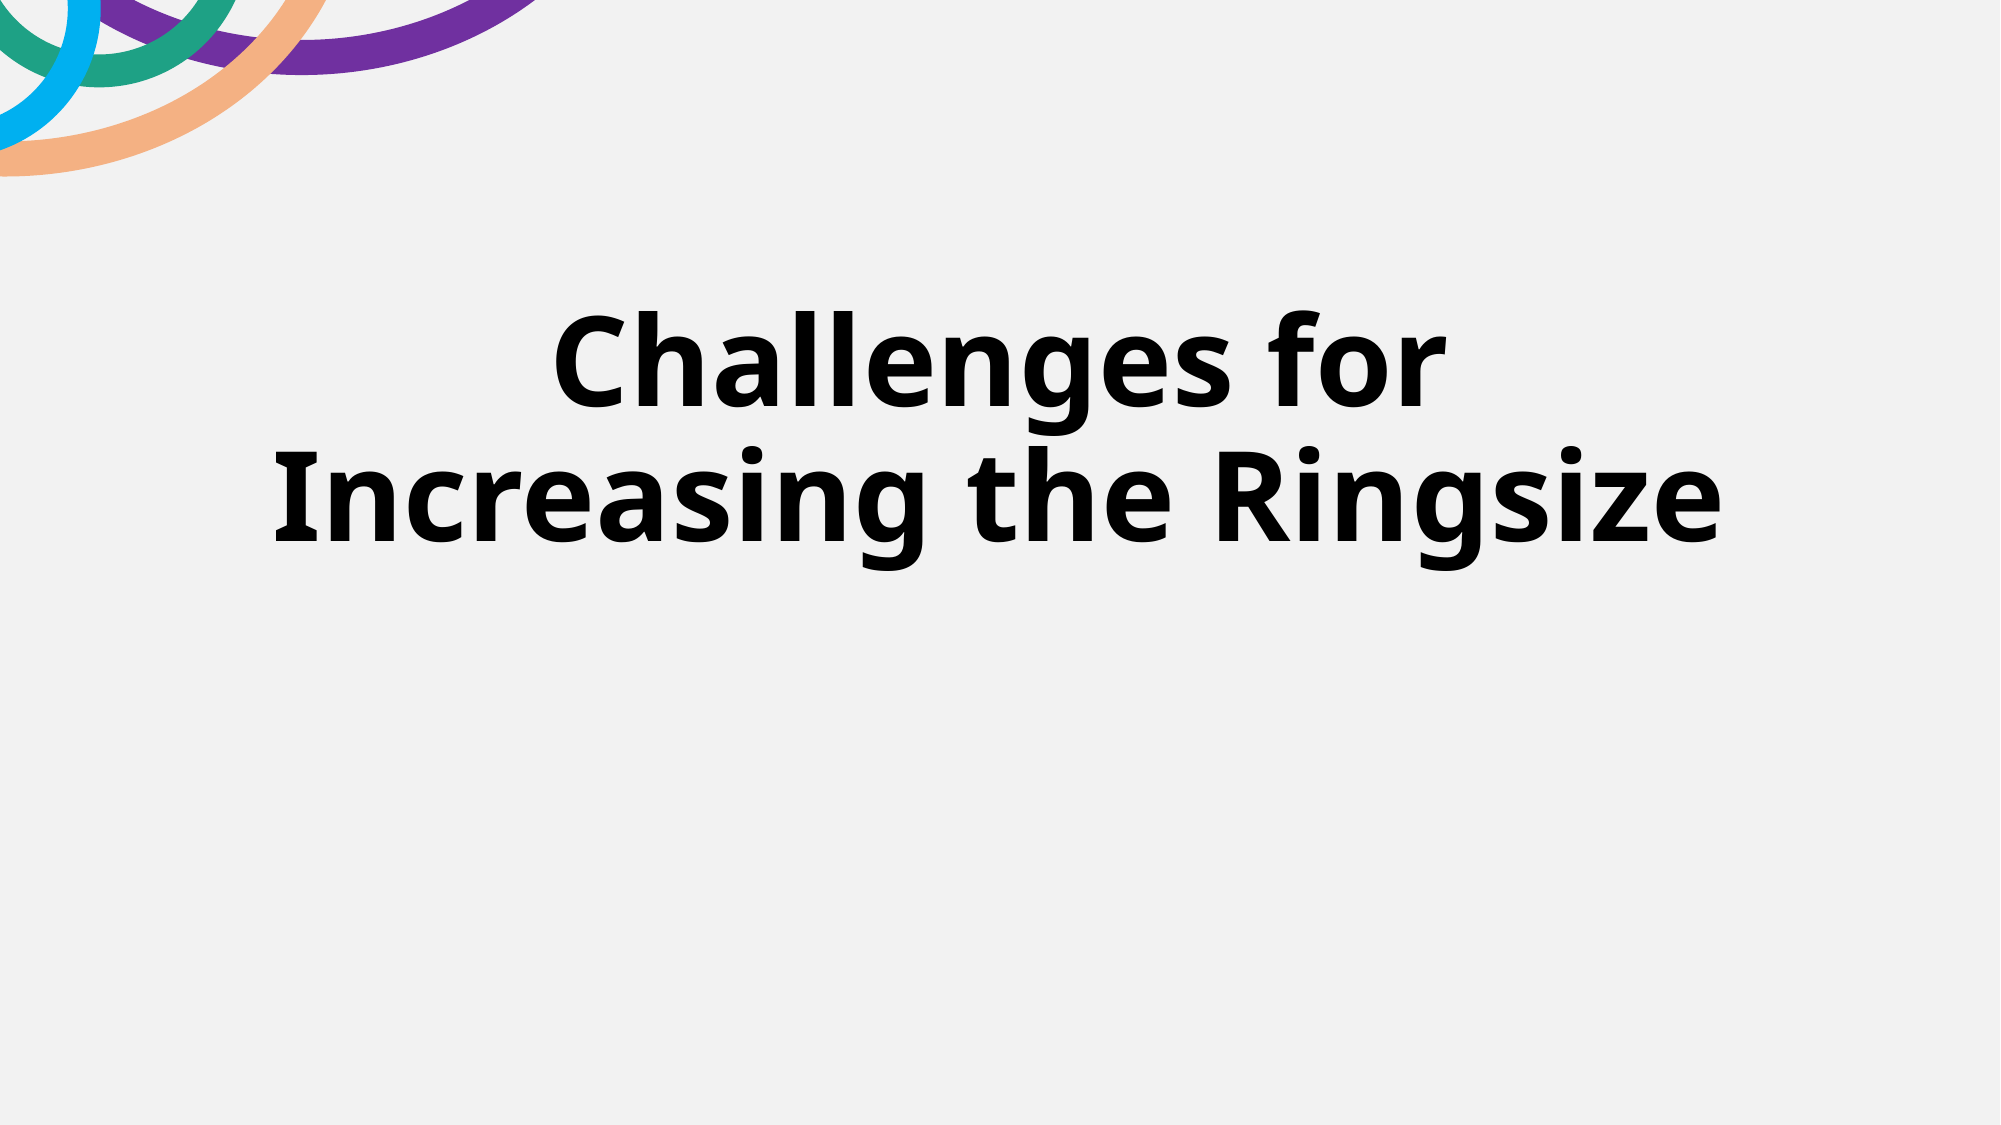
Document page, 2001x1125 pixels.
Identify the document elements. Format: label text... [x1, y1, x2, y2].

title Challenges for Increasing the Ringsize [249, 184, 1750, 576]
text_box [0, 0, 655, 177]
